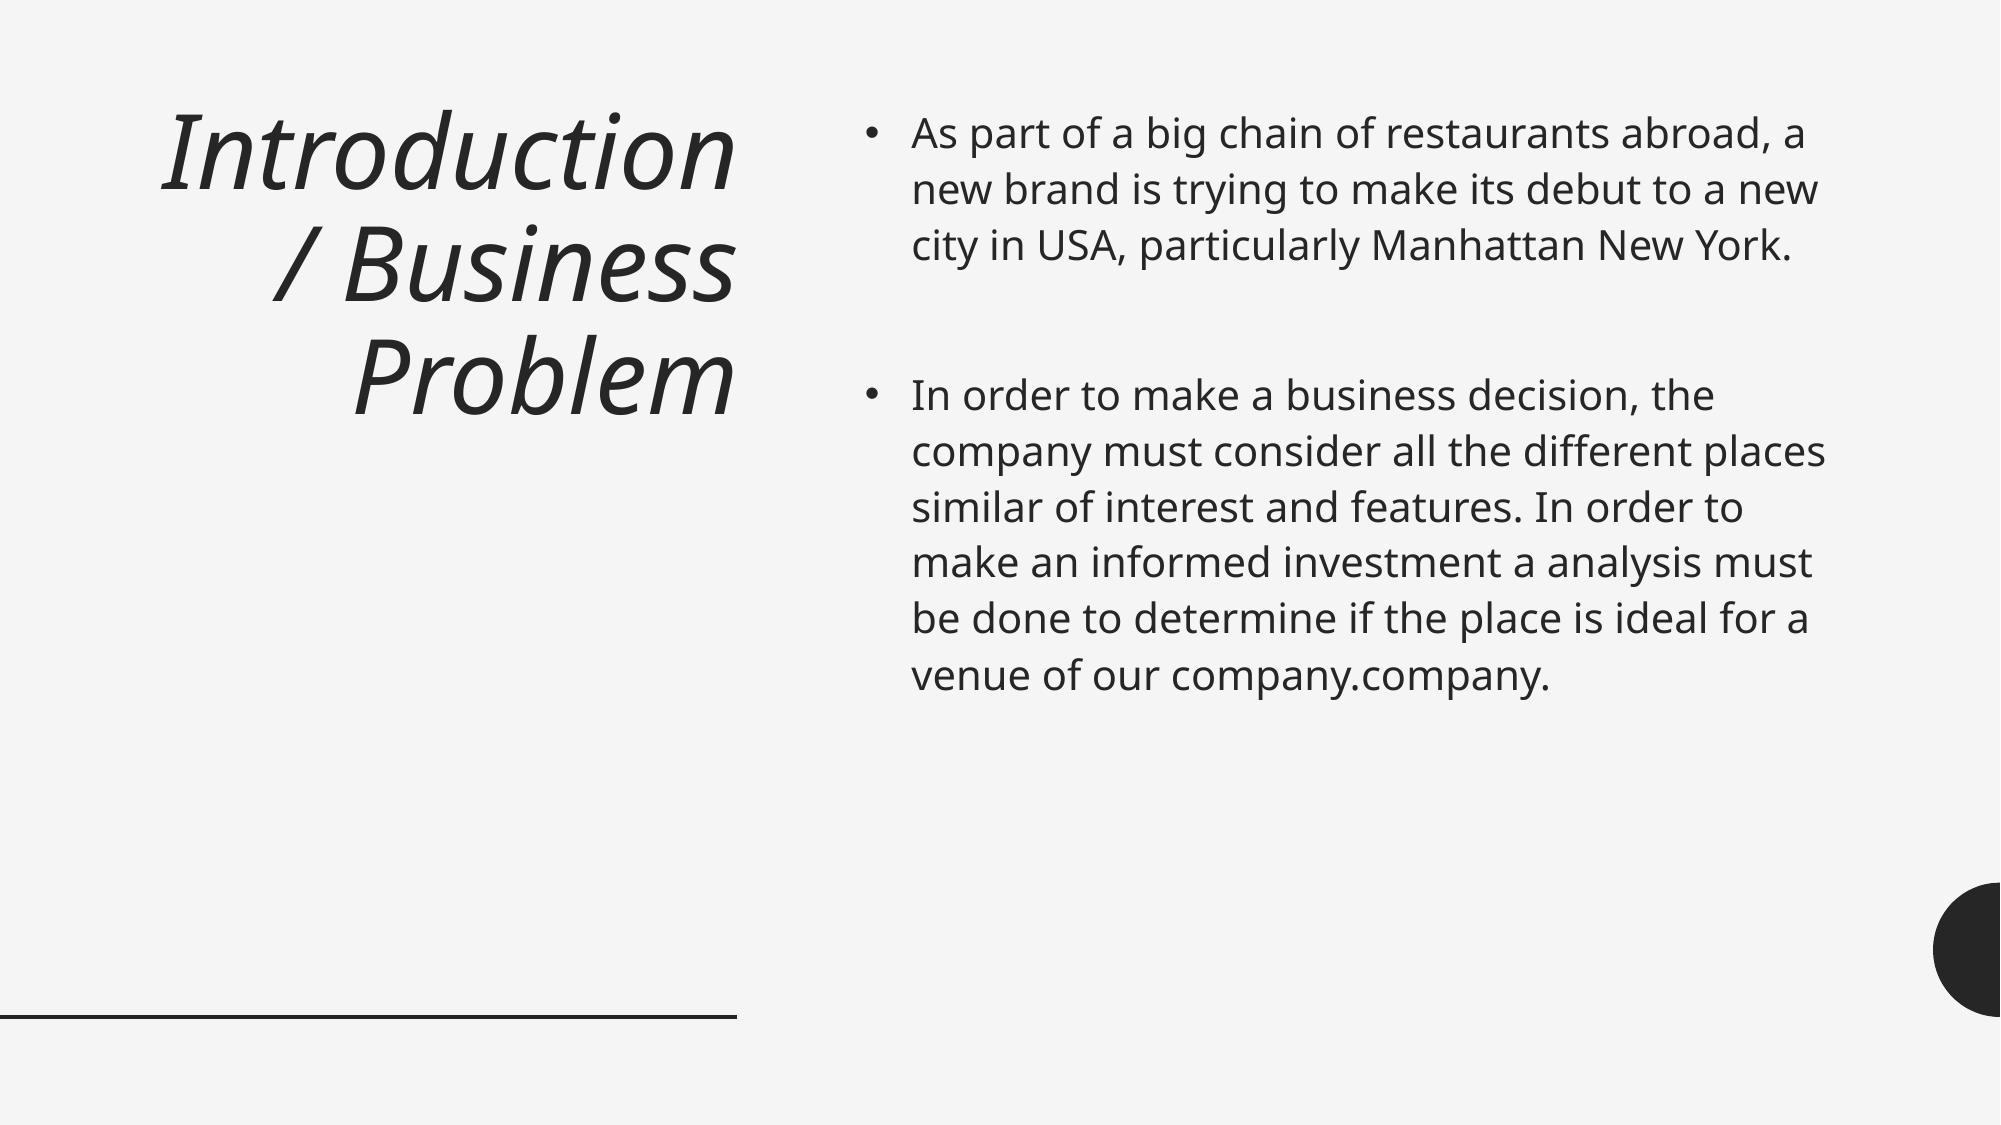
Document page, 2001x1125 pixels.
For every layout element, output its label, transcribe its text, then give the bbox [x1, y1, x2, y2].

title Introduction / Business Problem [125, 91, 754, 905]
list As part of a big chain of restaurants abroad, a new brand is trying to make its debut to a new city in USA, particularly Manhattan New York. In order to make a business decision, the company must consider all the different places similar of interest and features. In order to make an informed investment a analysis must be done to determine if the place is ideal for a venue of our company.company. [849, 93, 1875, 1022]
